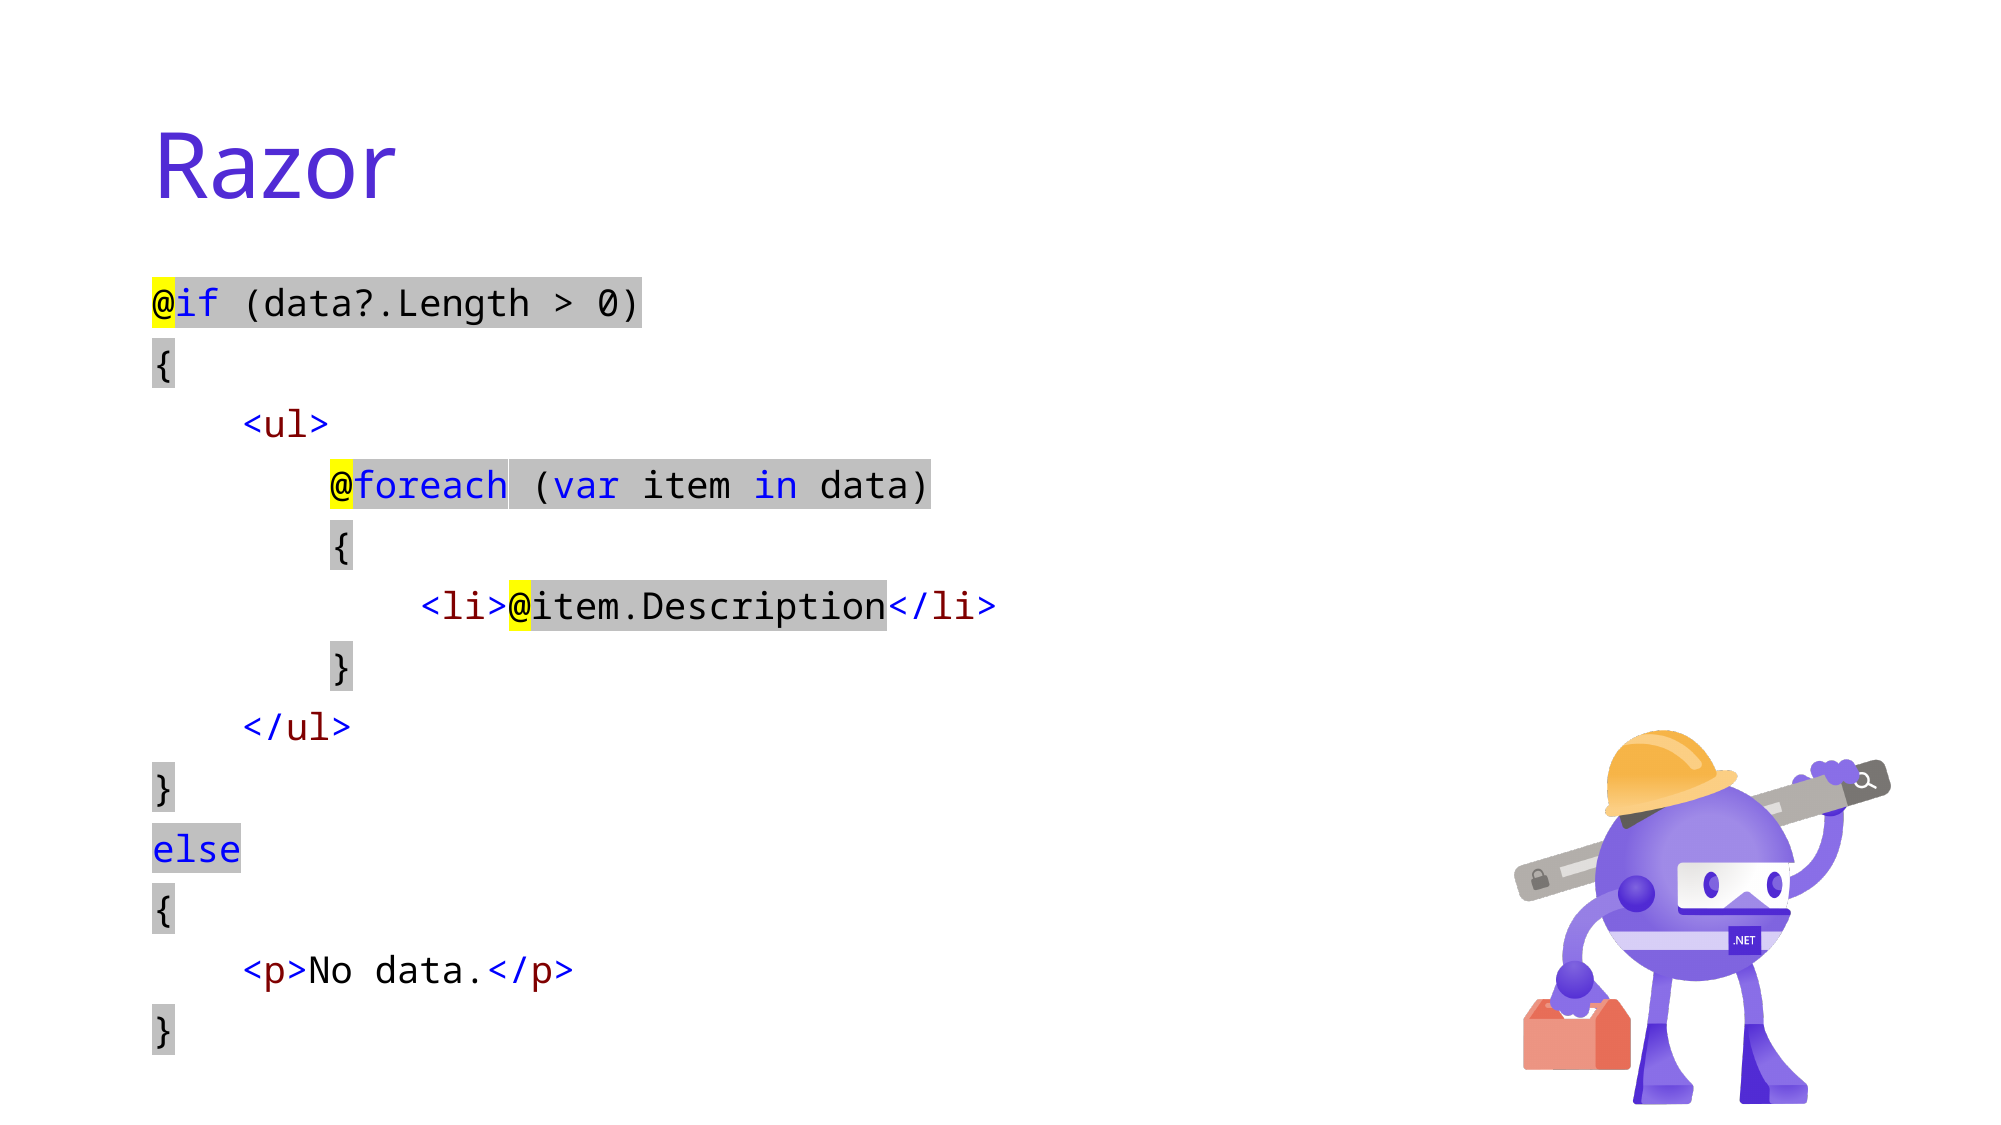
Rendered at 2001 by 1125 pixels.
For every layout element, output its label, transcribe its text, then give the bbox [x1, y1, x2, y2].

list @if (data?.Length > 0) { <ul> @foreach (var item in data) { <li>@item.Description</li> } </ul> } else { <p>No data.</p> } [137, 277, 1863, 1066]
title Razor [137, 59, 1863, 277]
picture [1513, 729, 1891, 1105]
